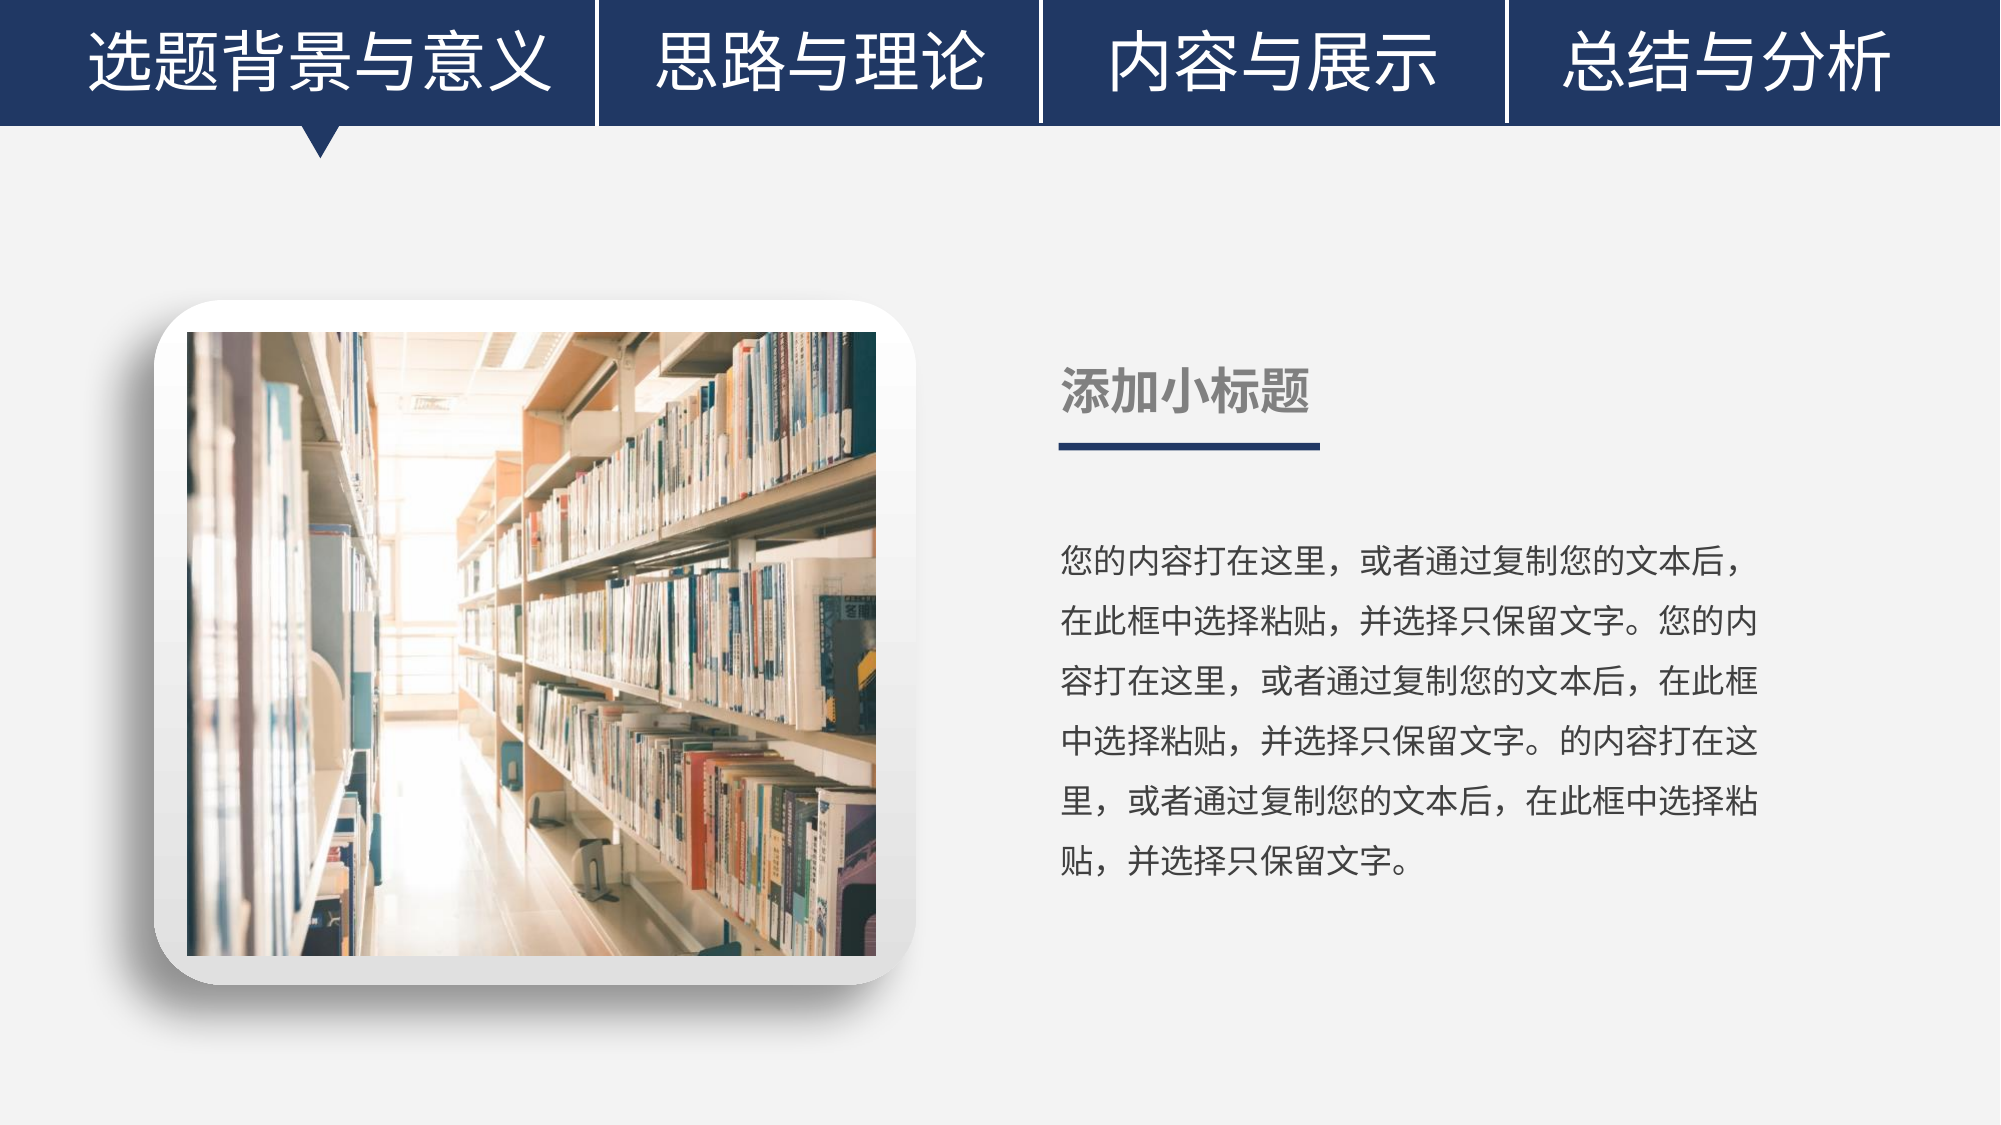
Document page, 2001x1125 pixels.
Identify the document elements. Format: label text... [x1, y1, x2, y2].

text_box [1058, 442, 1321, 451]
text_box [300, 126, 341, 161]
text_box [0, 0, 2000, 126]
text_box 添加小标题 [1040, 358, 1443, 422]
text_box [152, 299, 918, 986]
text_box 您的内容打在这里，或者通过复制您的文本后，在此框中选择粘贴，并选择只保留文字。您的内容打在这里，或者通过复制您的文本后，在此框中选择粘贴，并选择只保留文字。的内容打在这里，或者通过复制您的文本后，在此框中选择粘贴，并选择只保留文字。 [1040, 519, 1811, 961]
picture [187, 332, 876, 956]
